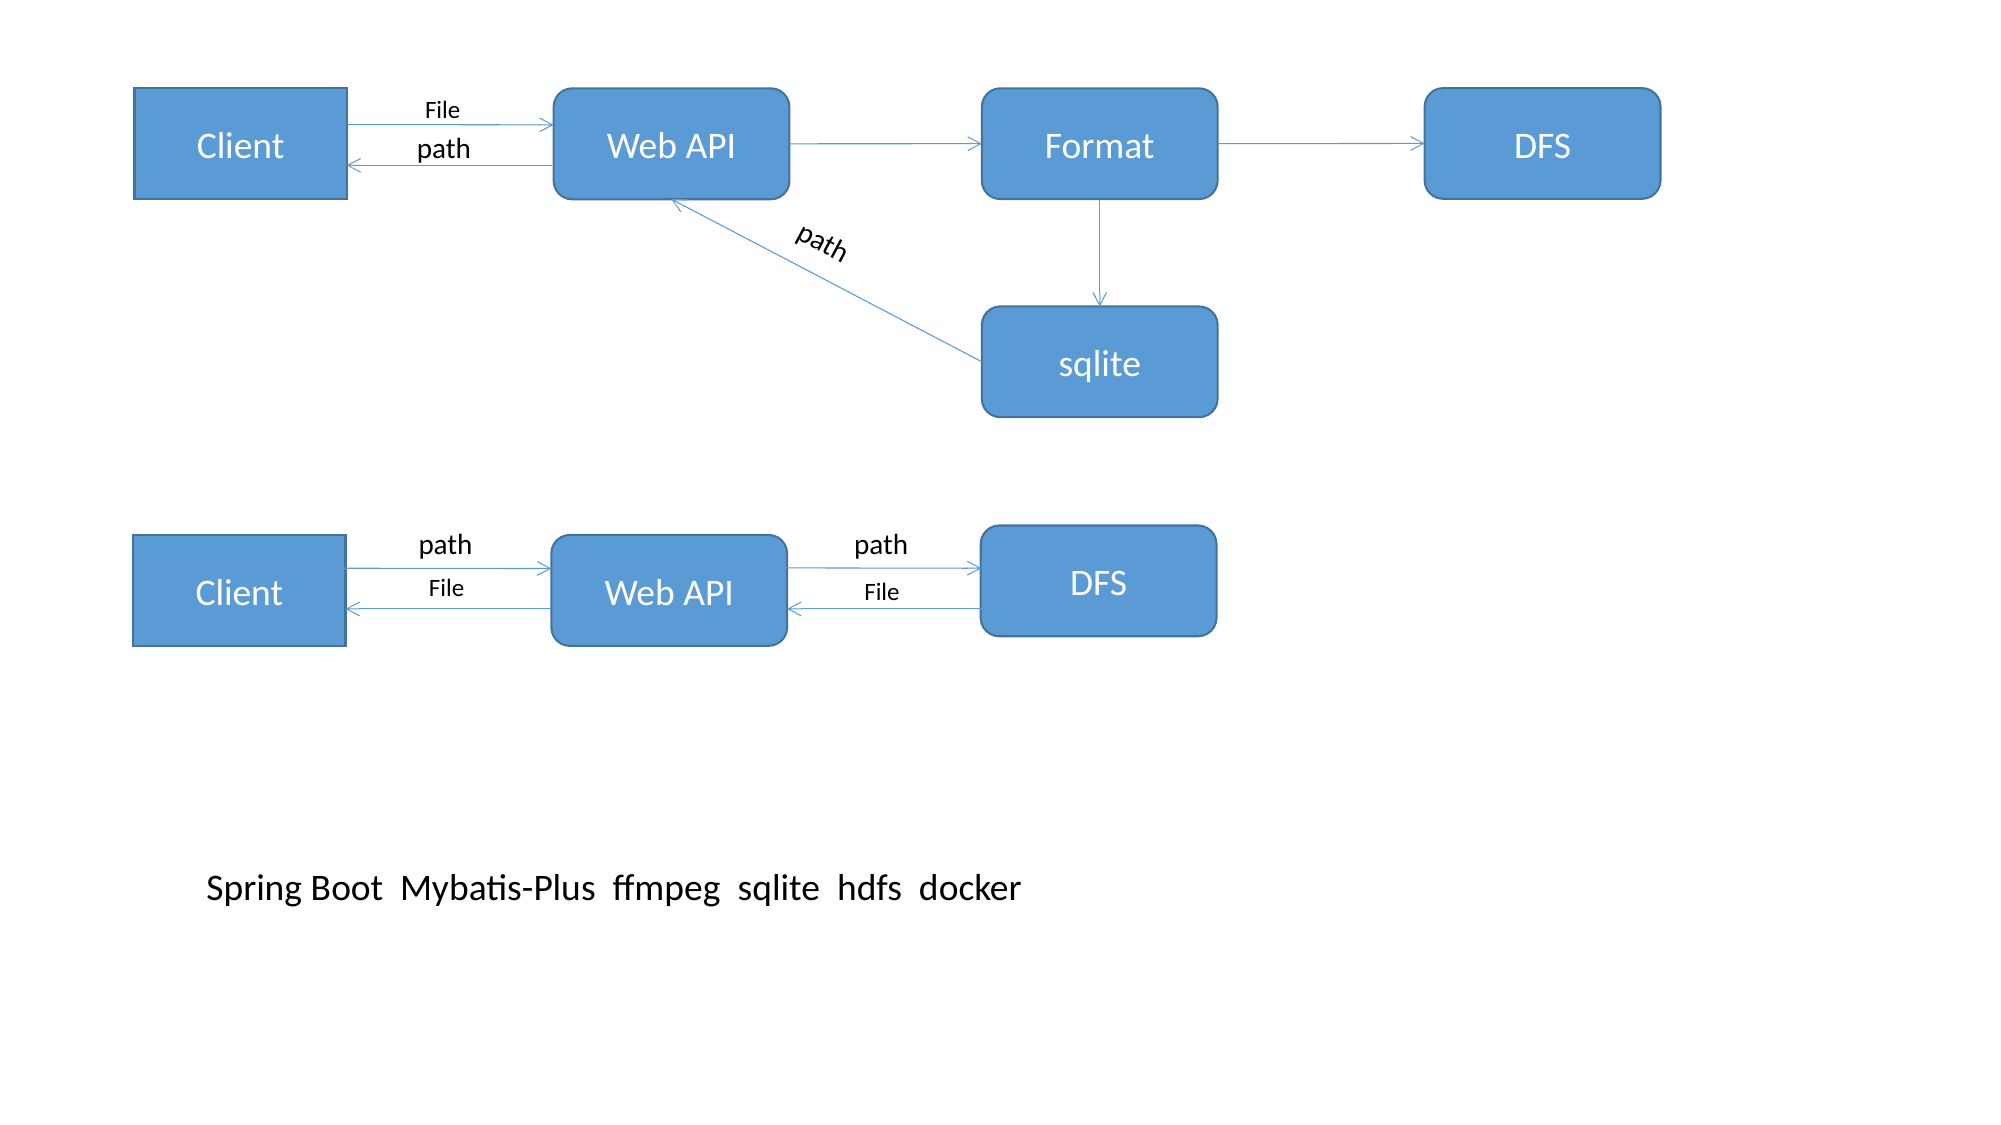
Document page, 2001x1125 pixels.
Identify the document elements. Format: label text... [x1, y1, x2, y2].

text_box Format [980, 87, 1219, 201]
text_box sqlite [980, 305, 1219, 419]
text_box File [414, 569, 483, 608]
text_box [671, 199, 982, 362]
text_box File [410, 86, 479, 121]
text_box File [849, 569, 919, 608]
text_box Spring Boot Mybatis-Plus ffmpeg sqlite hdfs docker [191, 855, 1643, 916]
text_box path [839, 517, 929, 567]
text_box path [403, 517, 493, 568]
text_box Client [133, 87, 348, 200]
text_box Client [132, 534, 347, 647]
text_box path [402, 166, 491, 172]
text_box Web API [550, 533, 789, 647]
text_box Web API [552, 87, 791, 201]
text_box DFS [979, 524, 1218, 638]
text_box DFS [1423, 87, 1662, 200]
text_box File [414, 563, 483, 568]
text_box path [402, 125, 491, 165]
